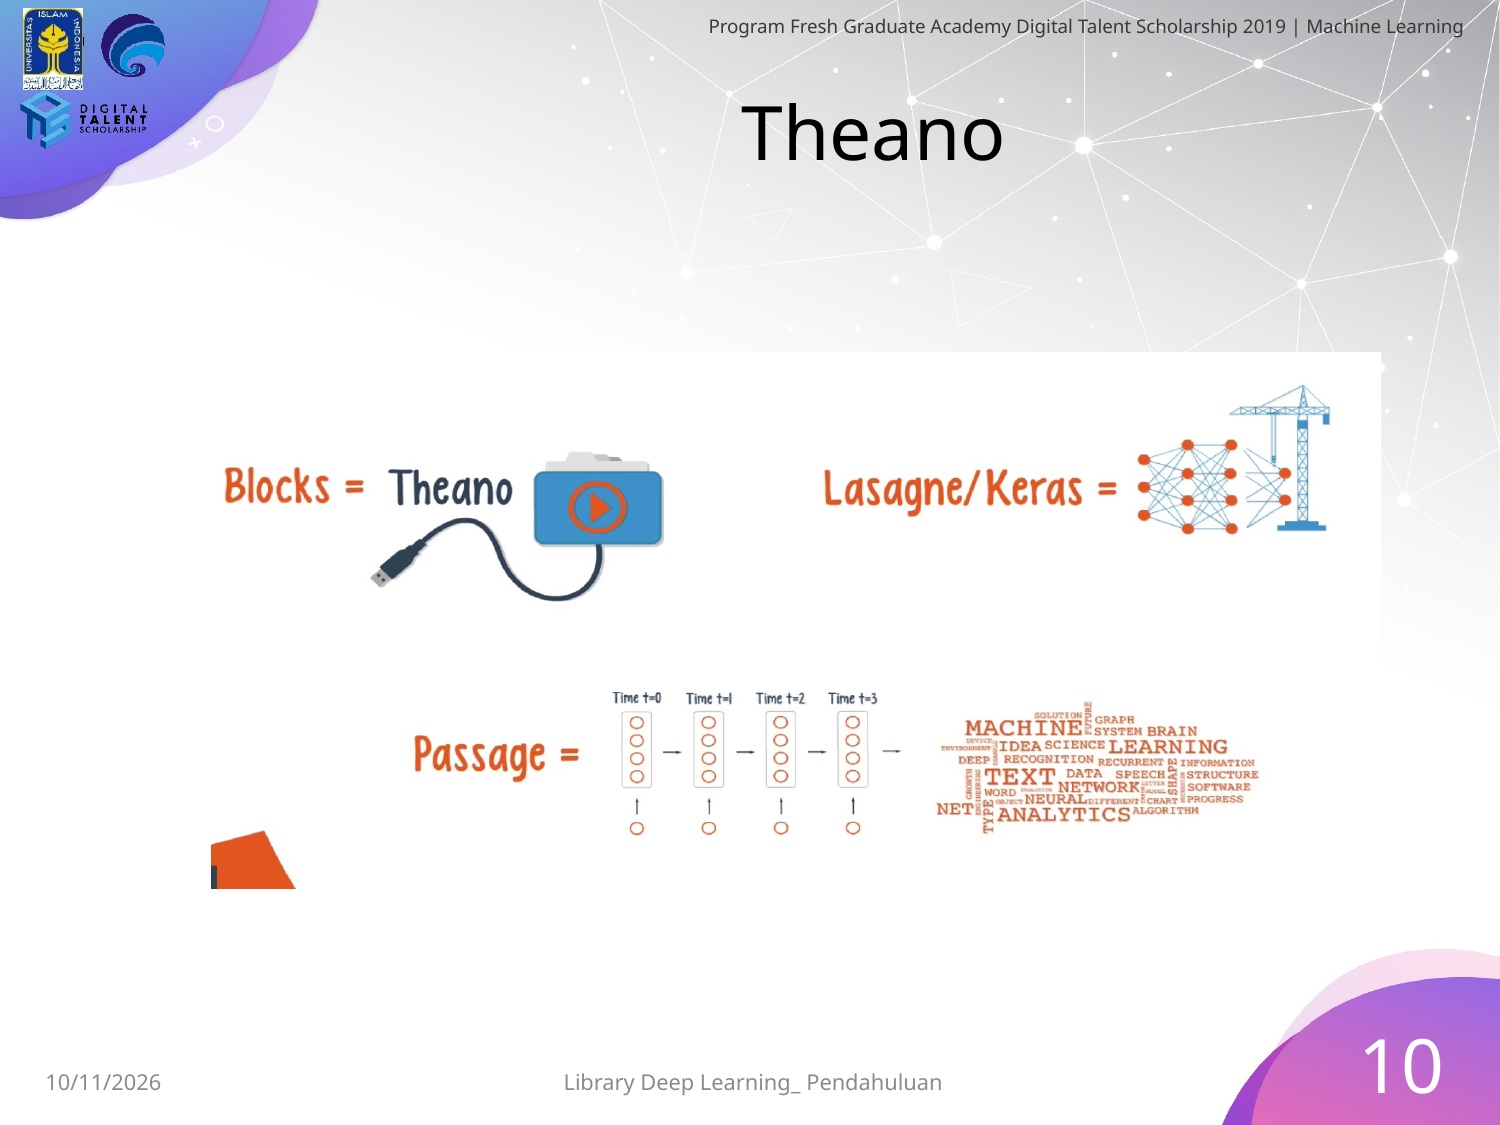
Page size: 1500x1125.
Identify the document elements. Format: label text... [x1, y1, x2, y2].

slide_number 10 [1327, 1025, 1477, 1115]
title Theano [271, 66, 1477, 207]
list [211, 352, 1382, 889]
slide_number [30, 1053, 272, 1114]
footer Library Deep Learning_ Pendahuluan [386, 1053, 1121, 1114]
picture [0, 0, 1500, 1125]
